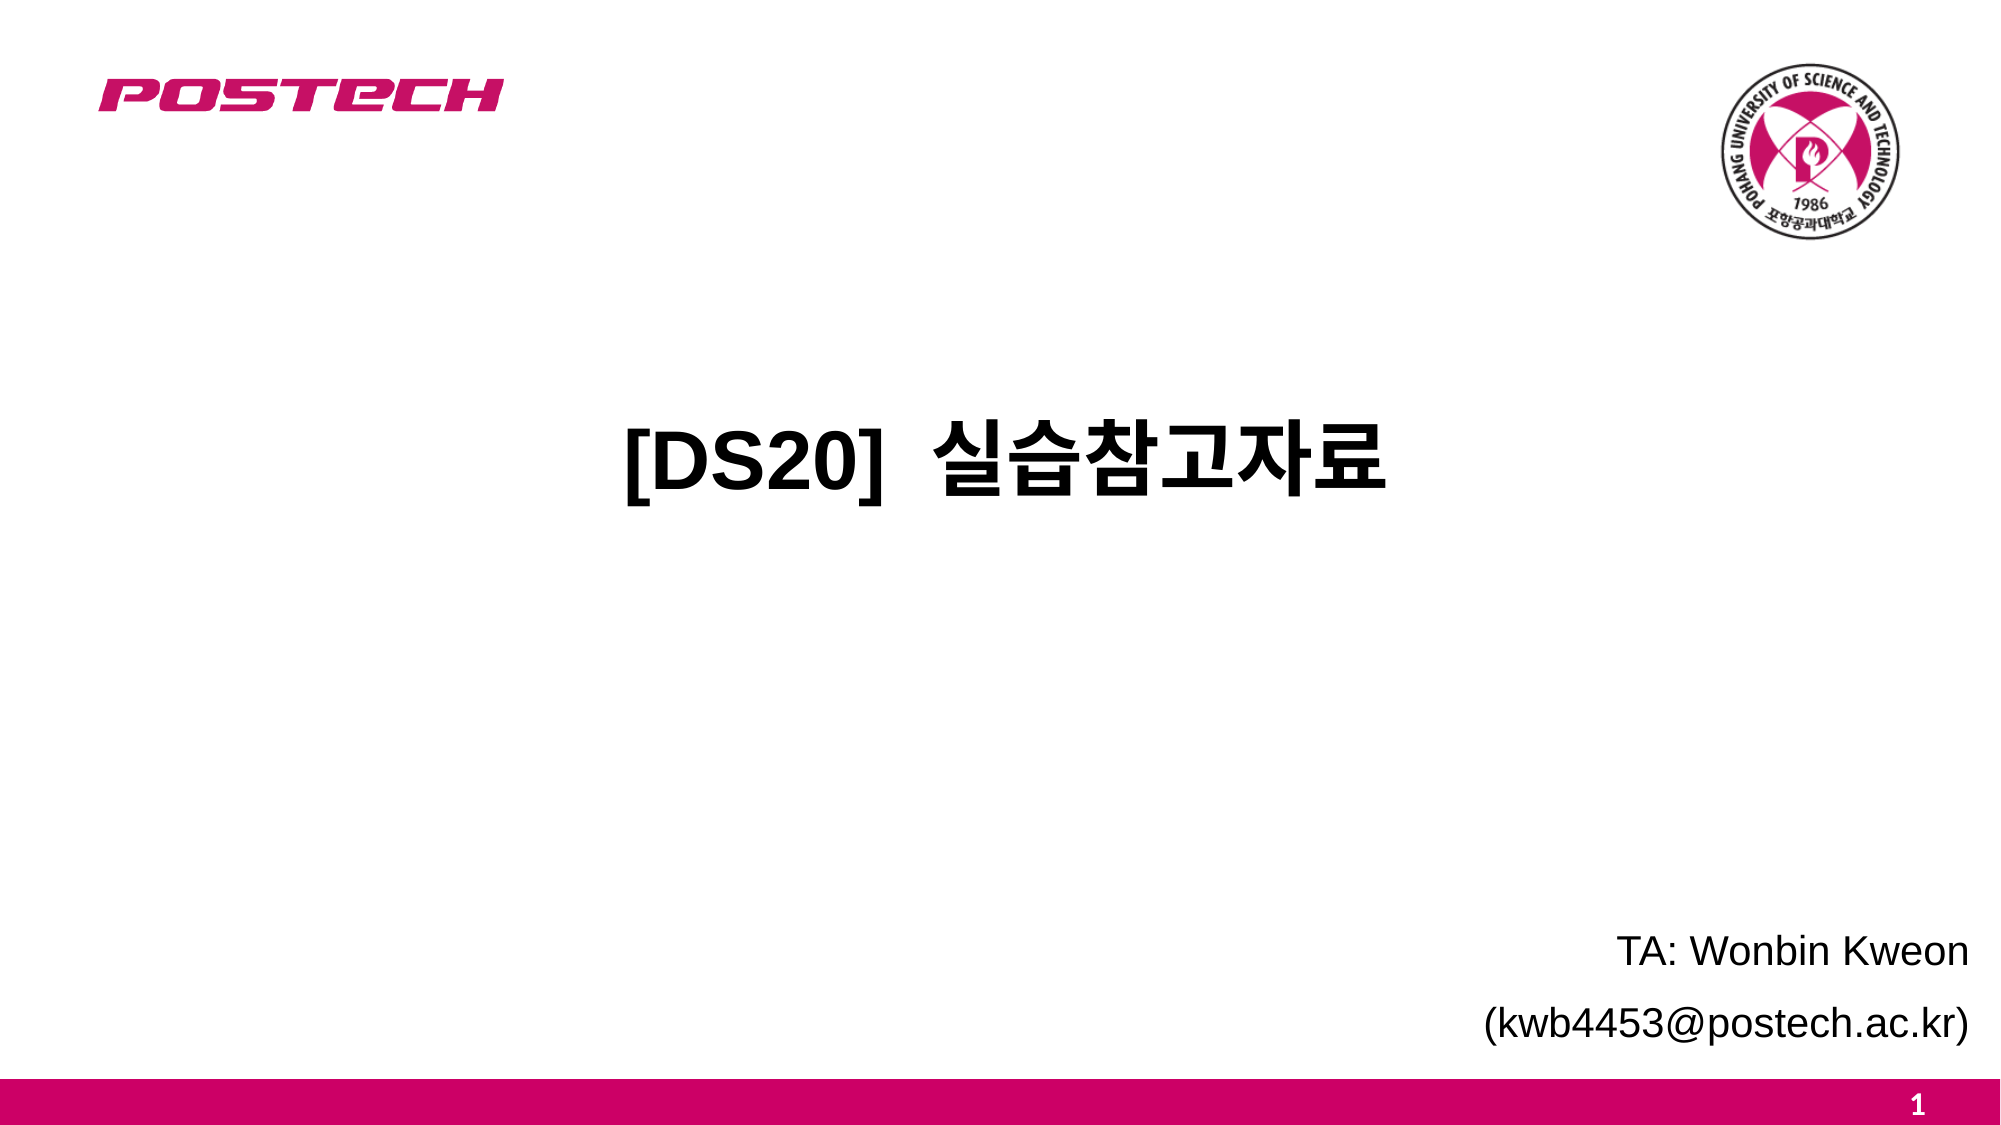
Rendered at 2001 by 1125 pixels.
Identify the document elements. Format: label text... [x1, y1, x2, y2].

picture [1715, 57, 1906, 247]
subtitle [DS20] 실습참고자료 [0, 418, 2000, 565]
picture [93, 67, 511, 121]
text_box TA: Wonbin Kweon (kwb4453@postech.ac.kr) [0, 851, 1970, 998]
slide_number 1 [1490, 1080, 1941, 1124]
